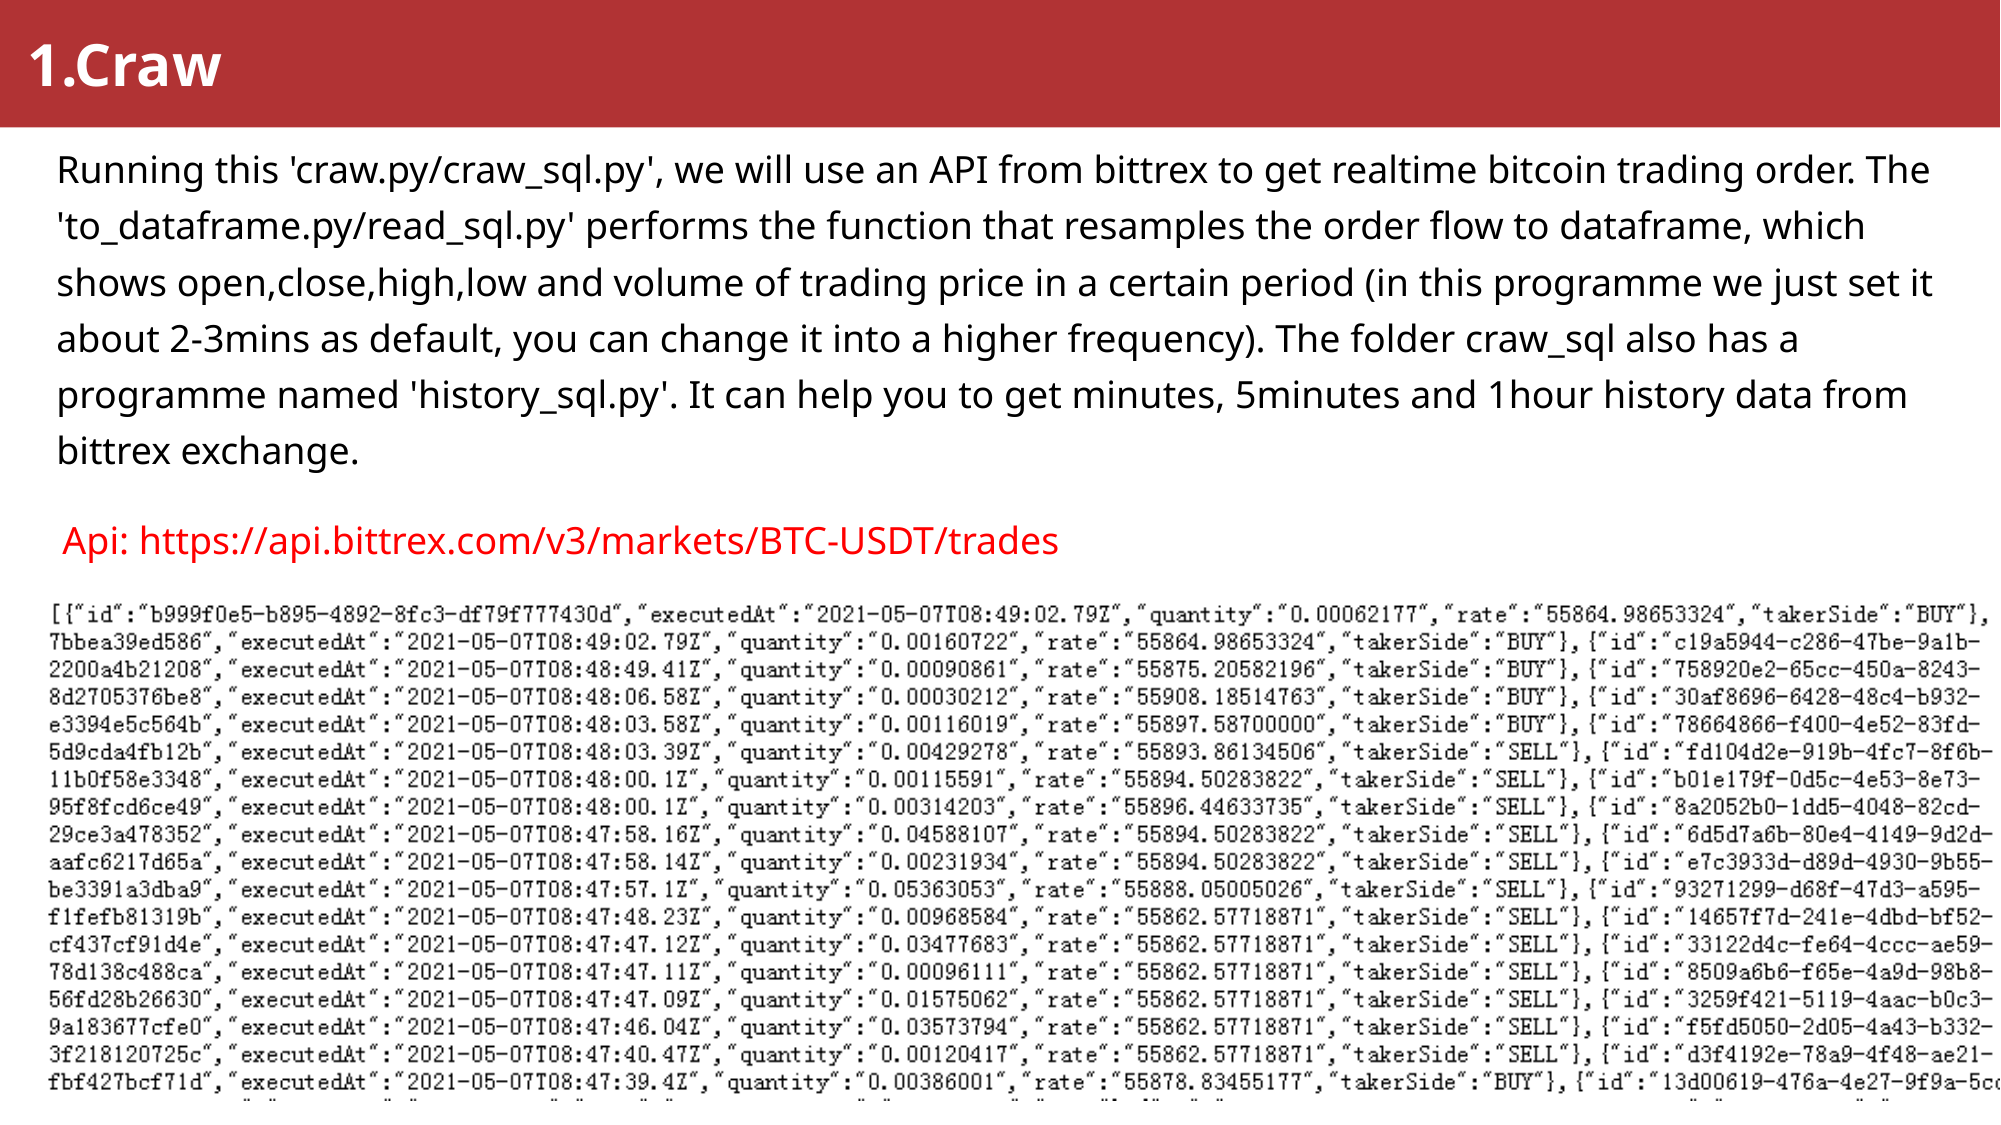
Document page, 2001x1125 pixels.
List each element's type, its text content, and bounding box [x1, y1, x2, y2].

text_box [0, 0, 2000, 128]
text_box Api: https://api.bittrex.com/v3/markets/BTC-USDT/trades [47, 509, 1319, 570]
picture [47, 595, 2000, 1101]
text_box Running this 'craw.py/craw_sql.py', we will use an API from bittrex to get realtime bitcoin trading order. The 'to_dataframe.py/read_sql.py' performs the function that resamples the order flow to dataframe, which shows open,close,high,low and volume of trading price in a certain period (in this programme we just set it about 2-3mins as default, you can change it into a higher frequency). The folder craw_sql also has a programme named 'history_sql.py'. It can help you to get minutes, 5minutes and 1hour history data from bittrex exchange. [41, 127, 2000, 480]
text_box 1.Craw [12, 20, 1435, 106]
